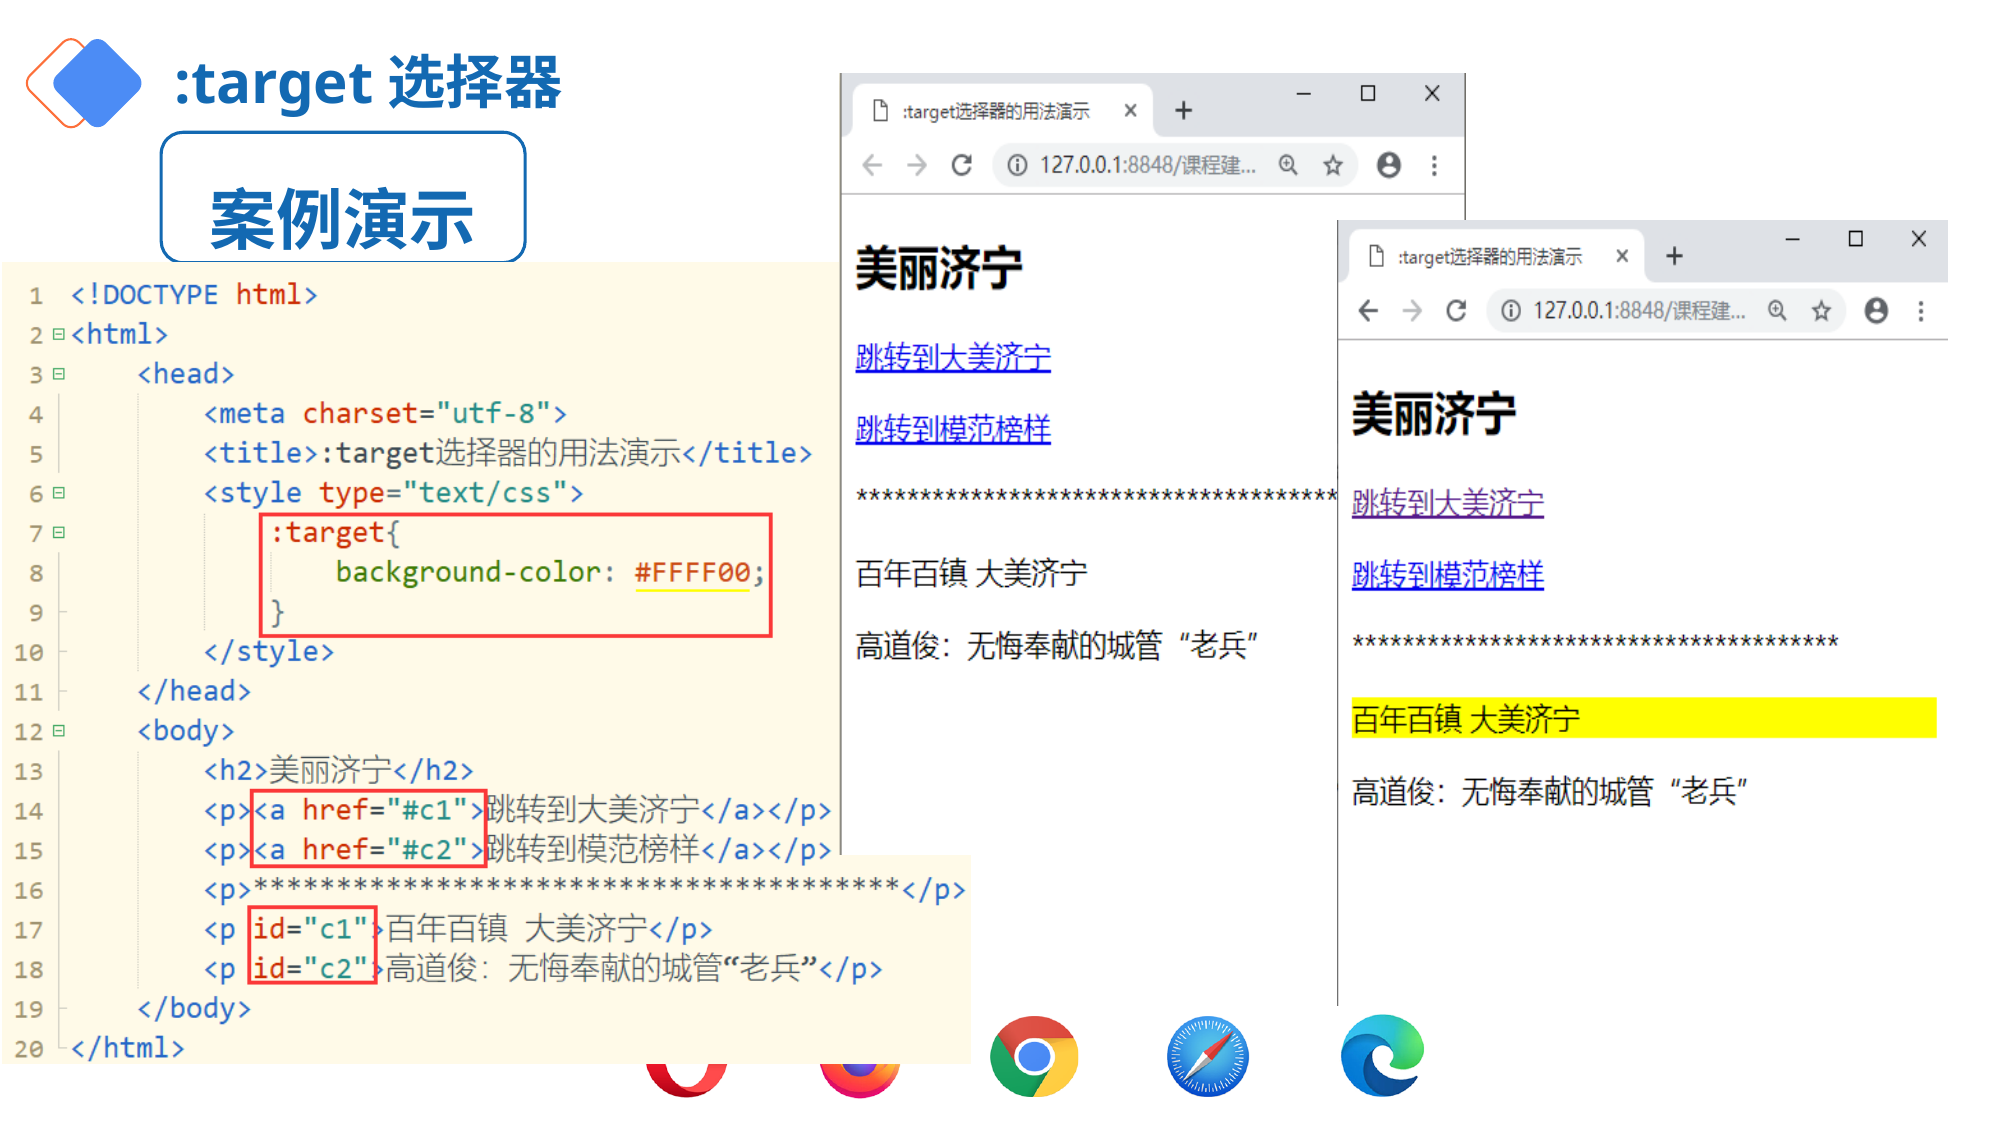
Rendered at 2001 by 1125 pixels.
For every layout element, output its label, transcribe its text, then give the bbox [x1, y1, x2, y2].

picture [1, 73, 1948, 1110]
title :target选择器 [159, 25, 929, 144]
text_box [161, 127, 526, 262]
